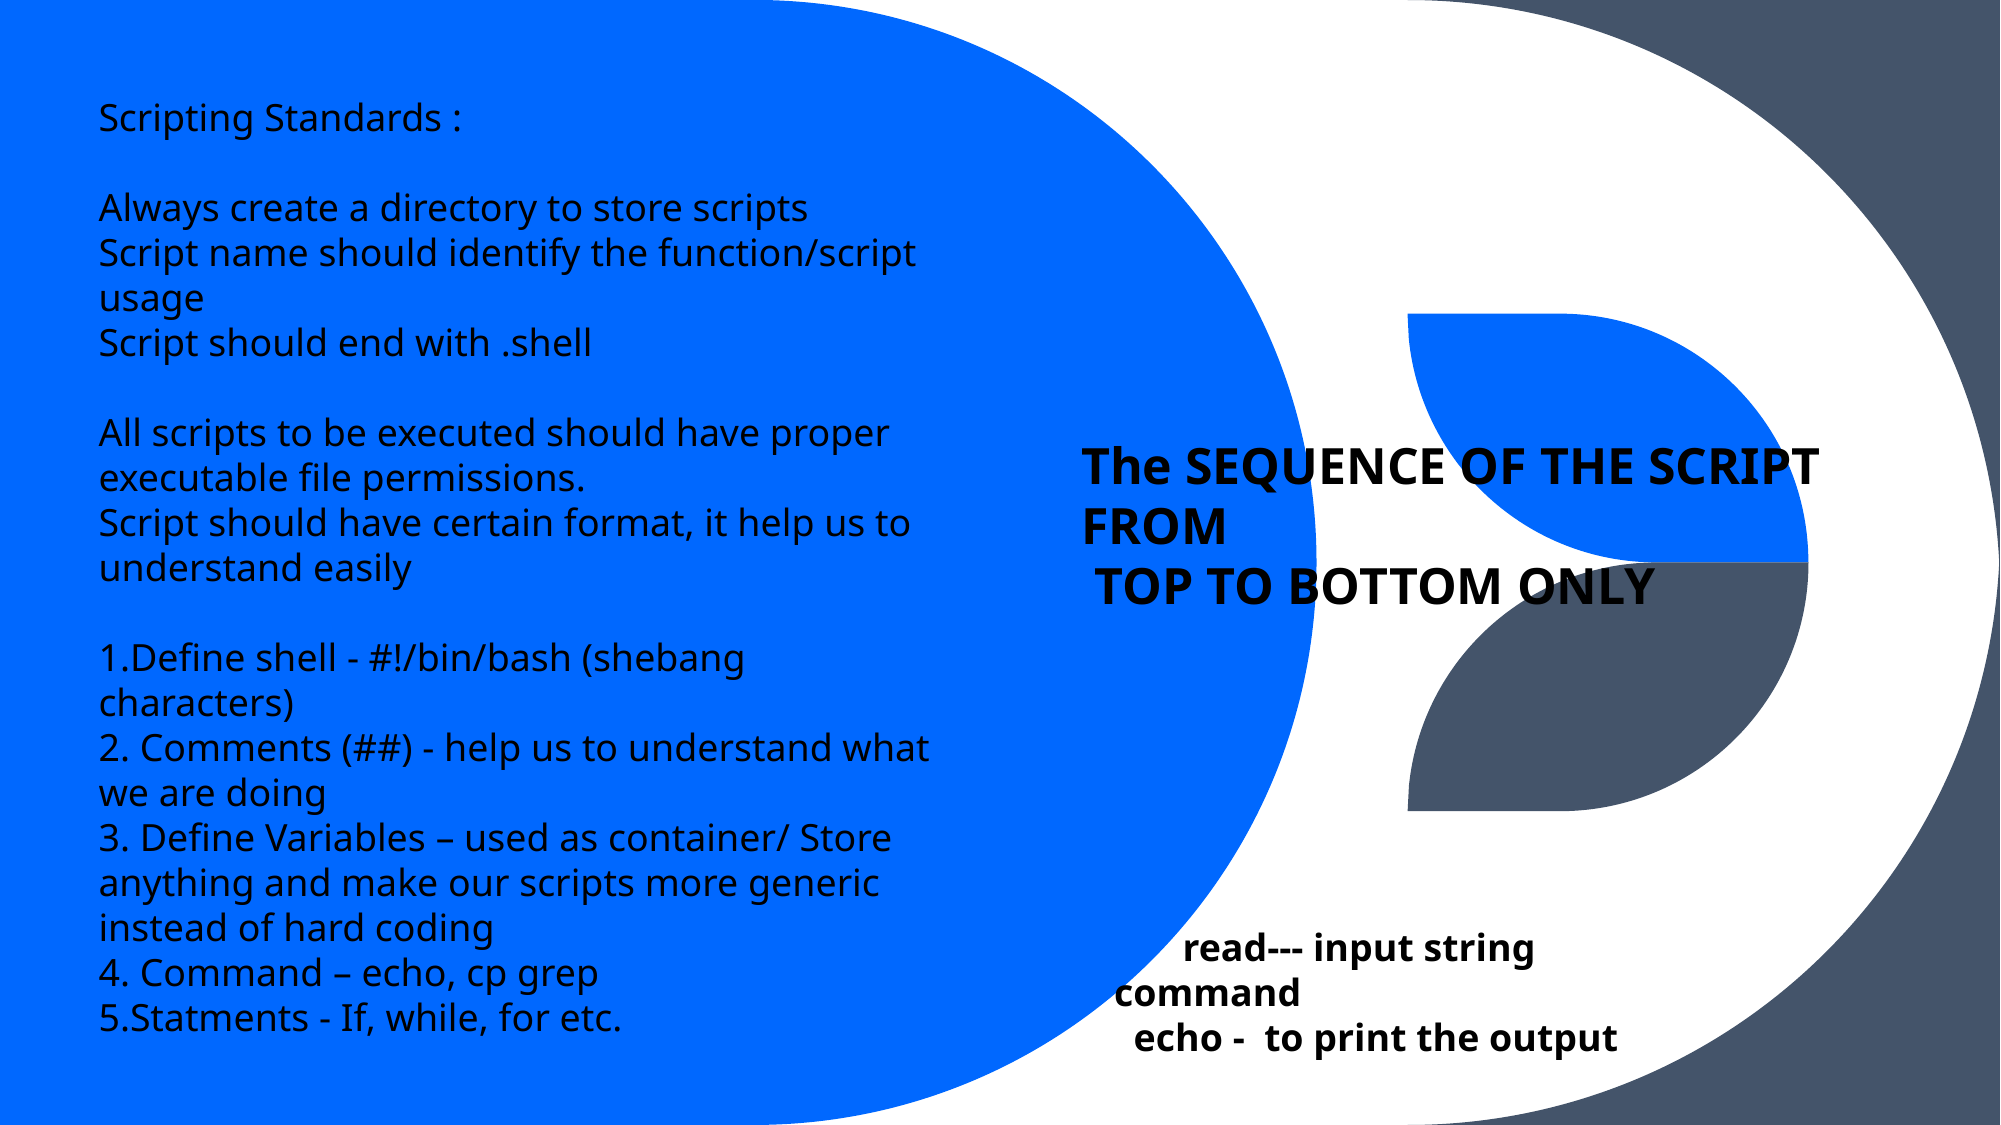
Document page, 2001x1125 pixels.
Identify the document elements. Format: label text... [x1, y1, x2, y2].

text_box Scripting Standards : Always create a directory to store scripts Script name should identify the function/script usage Script should end with .shell All scripts to be executed should have proper executable file permissions. Script should have certain format, it help us to understand easily 1.Define shell - #!/bin/bash (shebang characters) 2. Comments (##) - help us to understand what we are doing 3. Define Variables – used as container/ Store anything and make our scripts more generic instead of hard coding 4. Command – echo, cp grep 5.Statments - If, while, for etc. [83, 86, 953, 1091]
text_box The SEQUENCE OF THE SCRIPT FROM TOP TO BOTTOM ONLY [1066, 321, 1943, 622]
text_box read--- input string command echo - to print the output [1099, 736, 1735, 1067]
text_box [1051, 80, 1875, 366]
